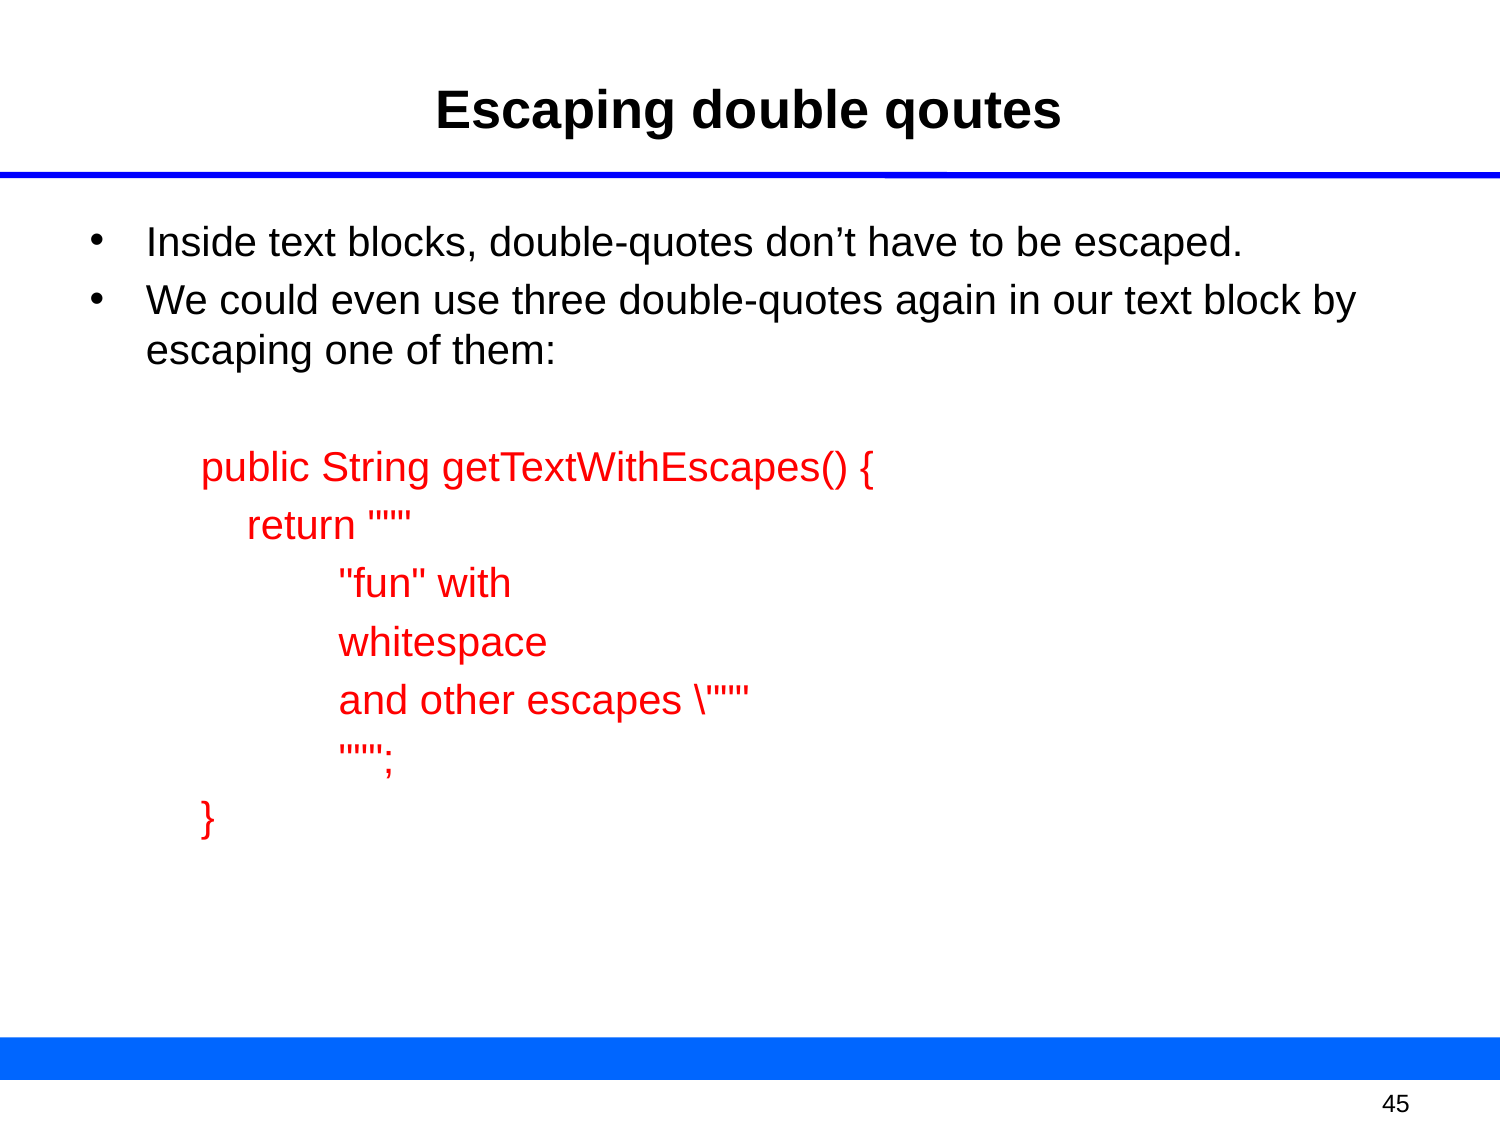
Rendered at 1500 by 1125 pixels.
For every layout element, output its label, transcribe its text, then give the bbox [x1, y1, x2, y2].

list Inside text blocks, double-quotes don’t have to be escaped. We could even use three double-quotes again in our text block by escaping one of them: public String getTextWithEscapes() { return """ "fun" with whitespace and other escapes \""" """; } [87, 212, 1387, 864]
title Escaping double qoutes [99, 71, 1400, 217]
